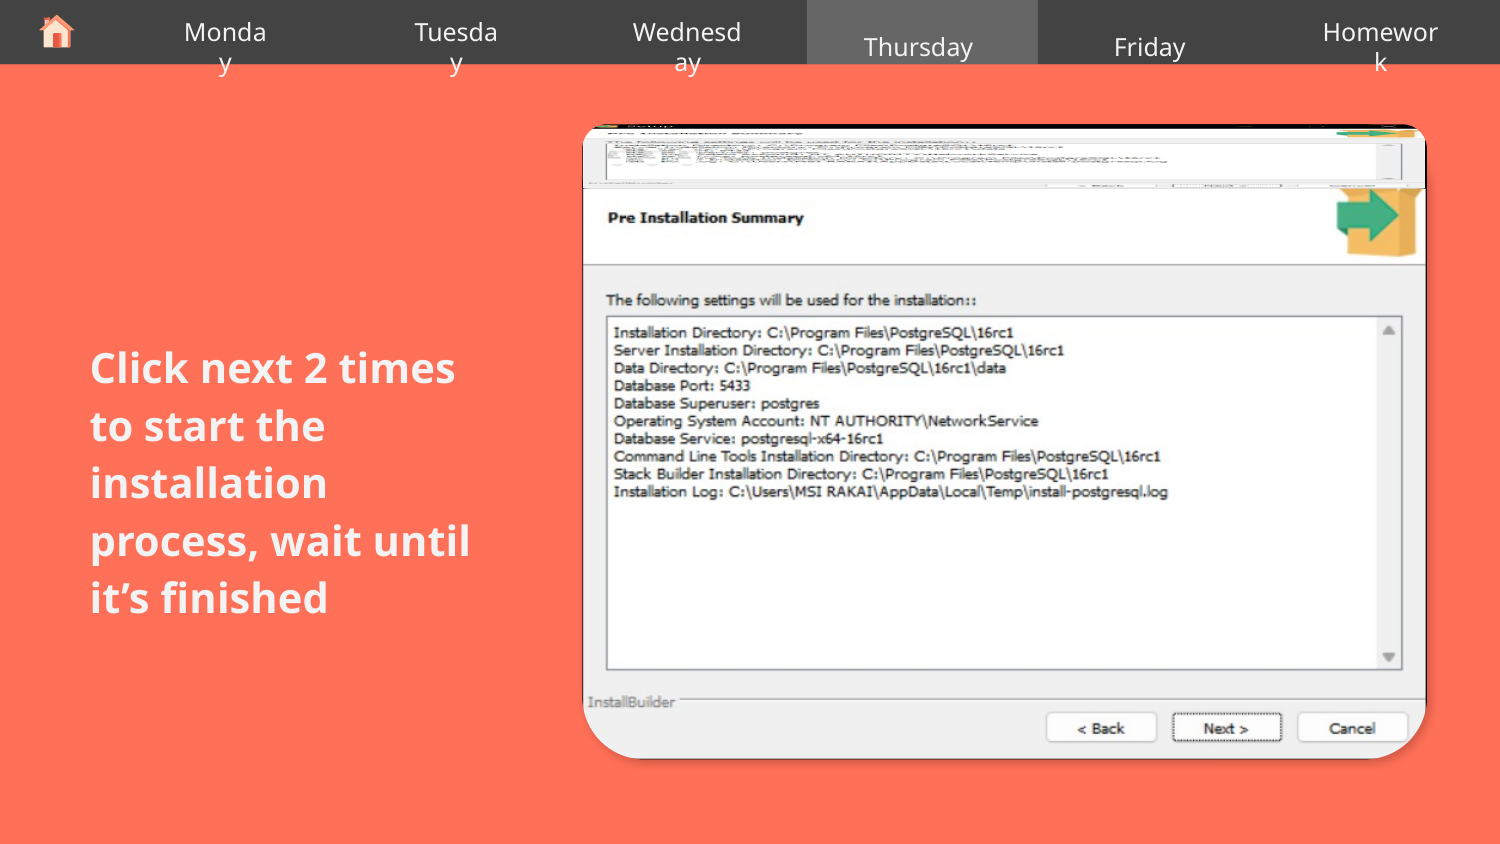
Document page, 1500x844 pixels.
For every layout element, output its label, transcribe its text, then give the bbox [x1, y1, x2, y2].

text_box Wednesday [613, 14, 770, 48]
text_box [582, 124, 1428, 760]
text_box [308, 533, 327, 556]
text_box [0, 0, 114, 64]
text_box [376, 534, 396, 556]
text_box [345, 529, 360, 556]
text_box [131, 590, 147, 613]
text_box [1268, 0, 1500, 65]
text_box [806, 0, 1037, 65]
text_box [180, 591, 185, 612]
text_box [305, 582, 325, 613]
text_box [183, 533, 203, 556]
text_box Friday [1092, 14, 1215, 48]
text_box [232, 590, 248, 613]
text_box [280, 590, 300, 613]
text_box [254, 582, 274, 612]
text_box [136, 533, 157, 556]
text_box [404, 533, 424, 555]
text_box Tuesday [399, 14, 522, 48]
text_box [193, 590, 213, 612]
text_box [162, 533, 179, 556]
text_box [449, 534, 454, 555]
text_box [93, 591, 98, 612]
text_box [221, 591, 226, 612]
text_box Click next 2 times to start the installation process, wait until it’s finished [74, 319, 497, 525]
text_box [575, 0, 806, 65]
text_box [344, 0, 575, 65]
text_box Thursday [844, 14, 1001, 48]
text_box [429, 529, 444, 556]
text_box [229, 533, 245, 556]
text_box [38, 14, 75, 48]
text_box Monday [168, 14, 291, 48]
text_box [249, 552, 256, 561]
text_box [162, 582, 177, 612]
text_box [272, 534, 304, 555]
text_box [335, 534, 340, 555]
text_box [104, 586, 118, 613]
text_box [113, 0, 344, 65]
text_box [120, 533, 133, 555]
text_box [93, 533, 113, 565]
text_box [462, 525, 467, 555]
text_box Homework [1306, 14, 1463, 48]
text_box [1037, 0, 1268, 65]
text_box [208, 533, 224, 556]
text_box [122, 584, 129, 593]
